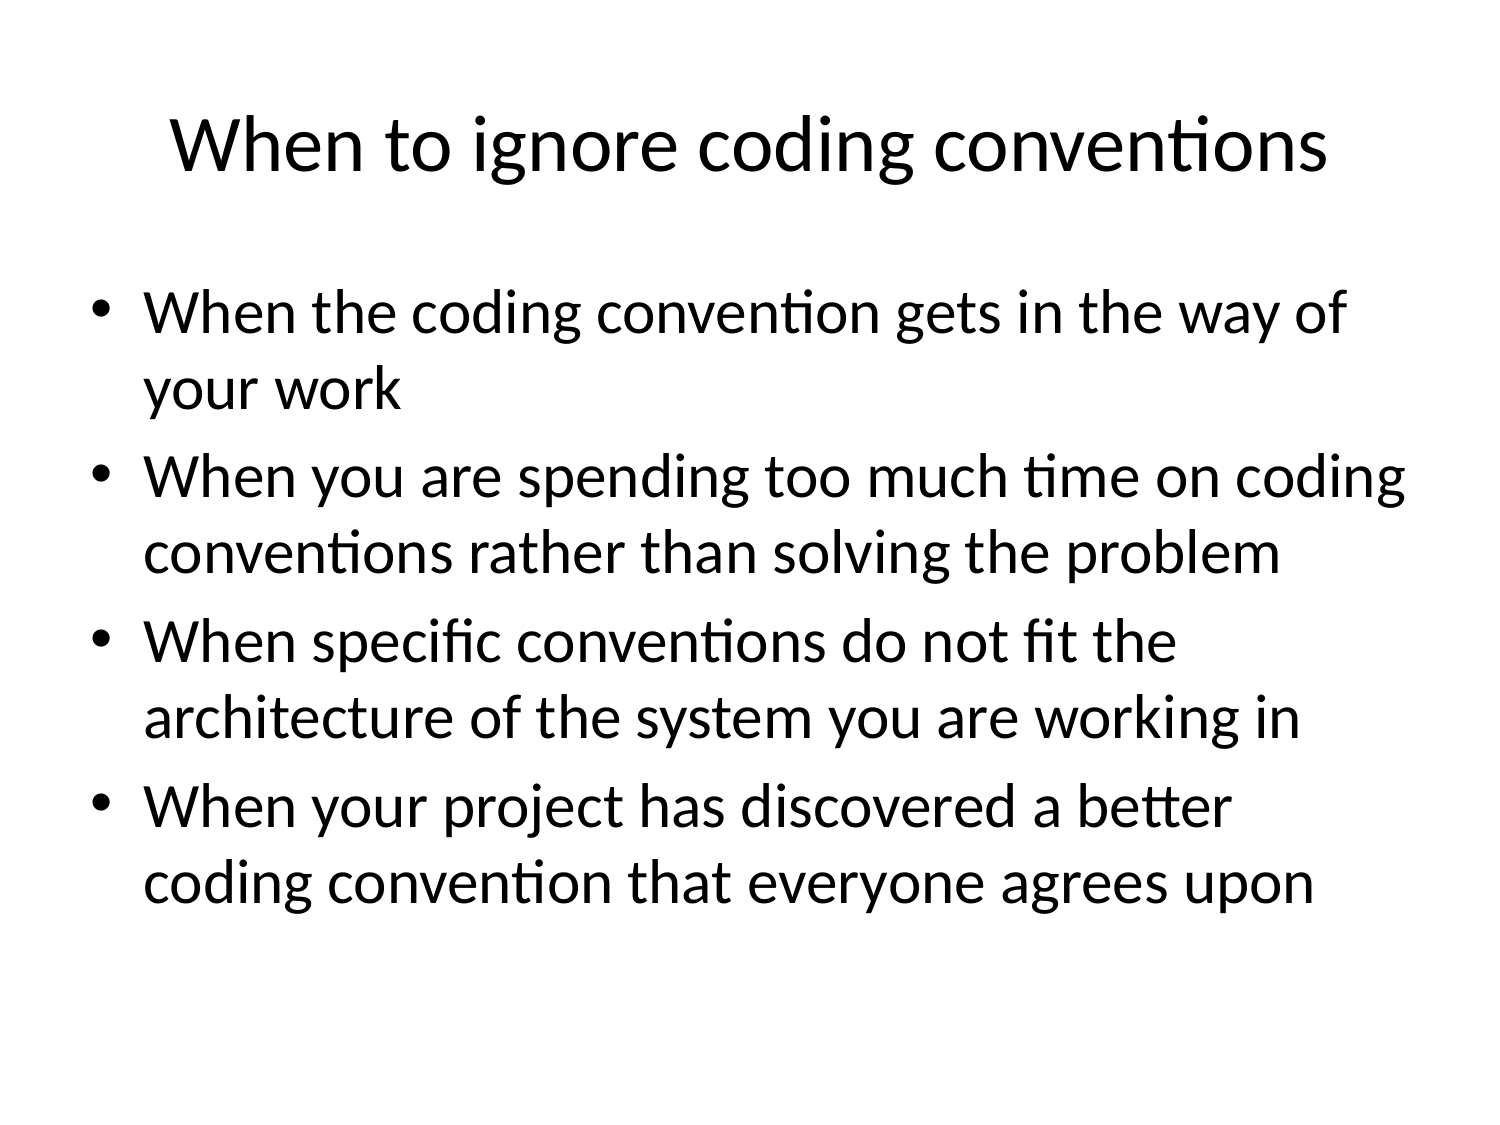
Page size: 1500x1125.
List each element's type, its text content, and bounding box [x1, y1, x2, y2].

title When to ignore coding conventions [75, 45, 1425, 233]
list When the coding convention gets in the way of your work When you are spending too much time on coding conventions rather than solving the problem When specific conventions do not fit the architecture of the system you are working in When your project has discovered a better coding convention that everyone agrees upon [75, 262, 1425, 1005]
